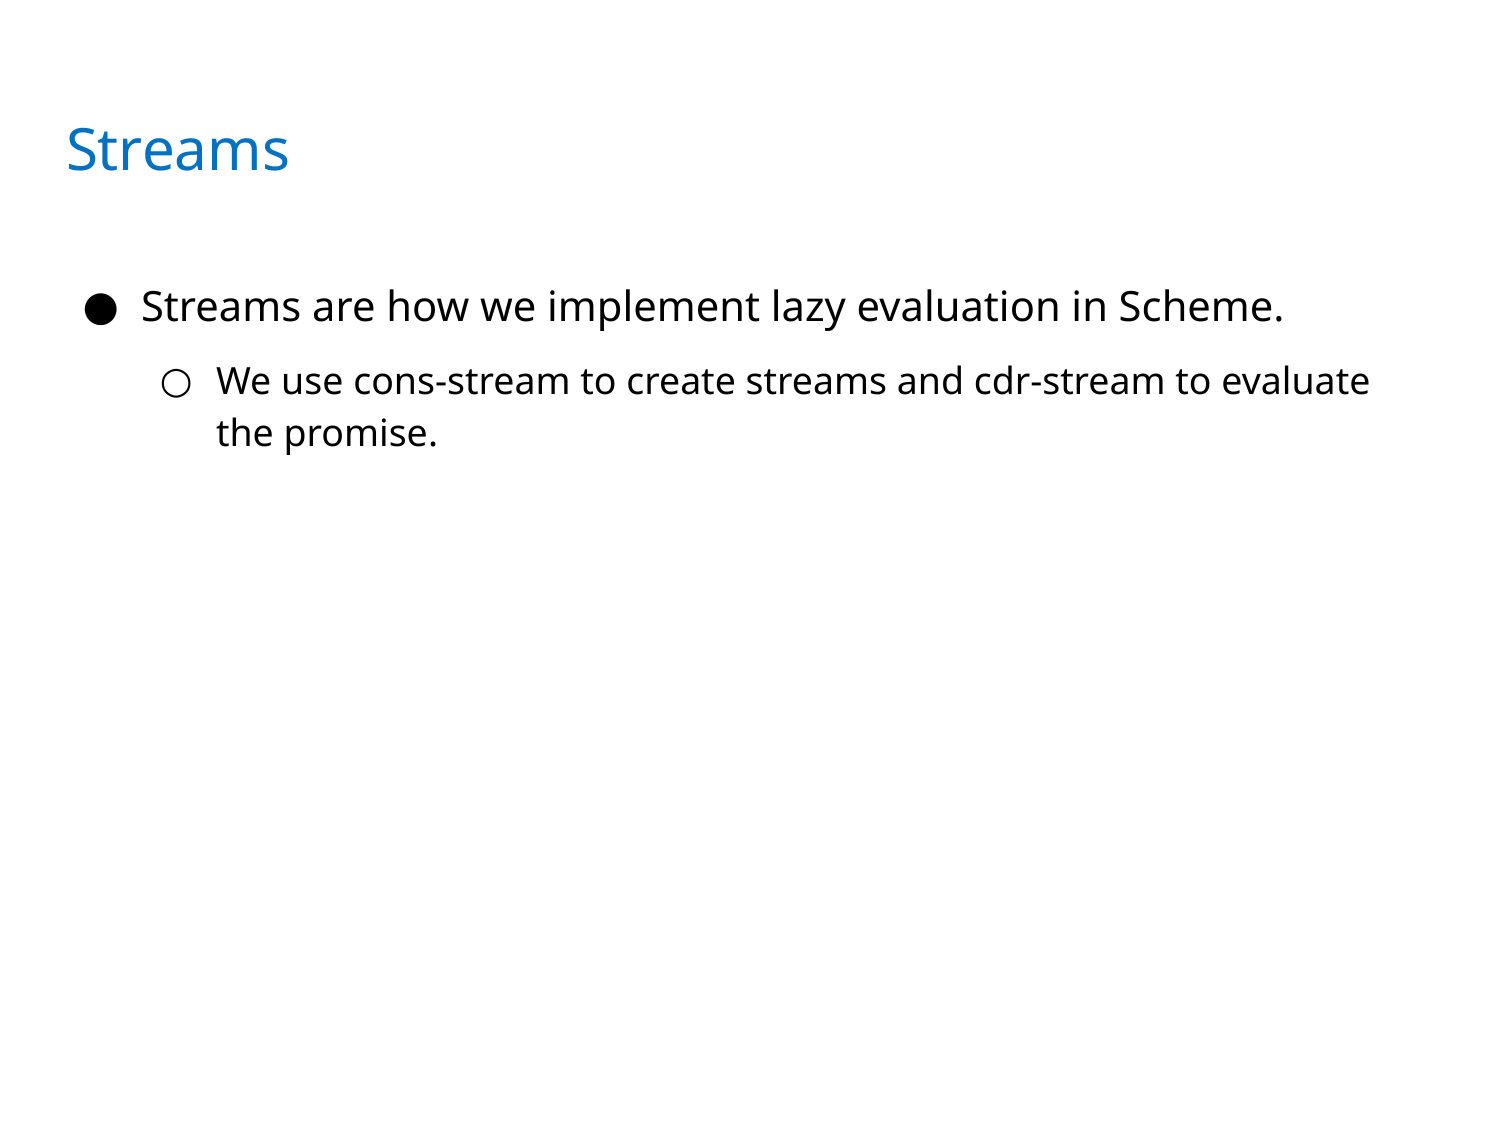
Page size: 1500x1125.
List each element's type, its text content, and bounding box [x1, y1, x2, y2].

title Streams [51, 97, 1449, 223]
list Streams are how we implement lazy evaluation in Scheme. We use cons-stream to create streams and cdr-stream to evaluate the promise. [51, 256, 1449, 1004]
